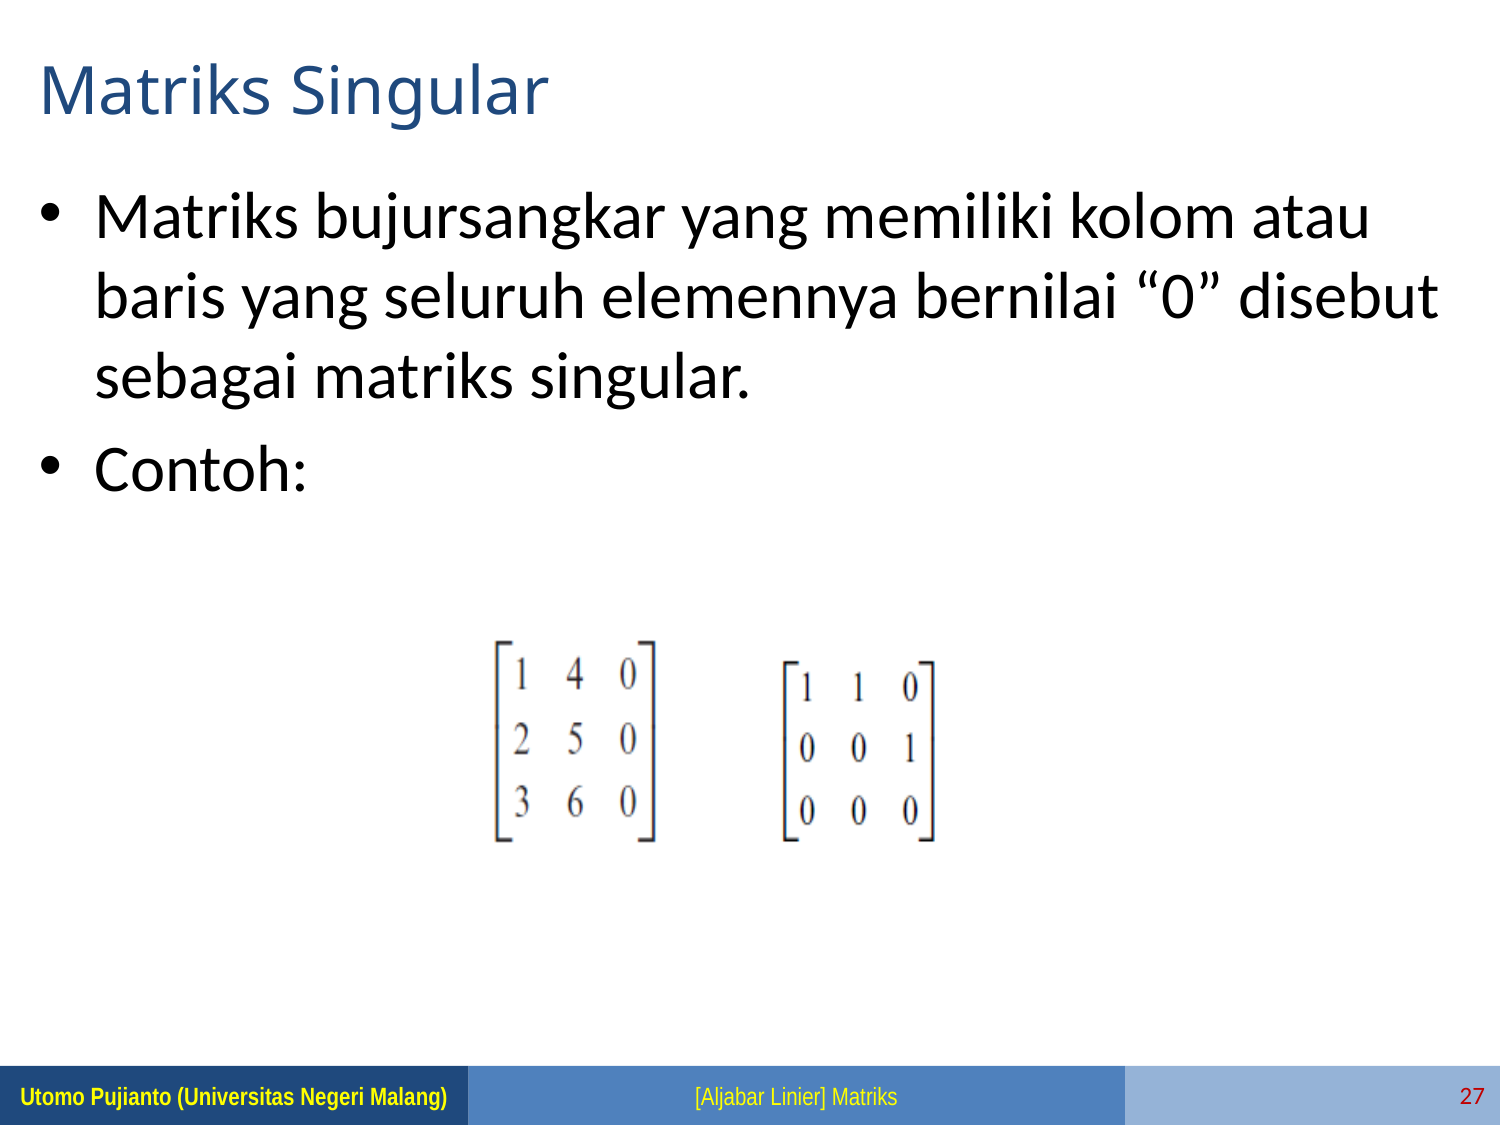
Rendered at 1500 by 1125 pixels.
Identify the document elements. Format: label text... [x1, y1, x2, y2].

title Matriks Singular [23, 23, 1477, 153]
slide_number 27 [1149, 1065, 1500, 1125]
picture [487, 628, 665, 855]
list Matriks bujursangkar yang memiliki kolom atau baris yang seluruh elemennya bernilai “0” disebut sebagai matriks singular. Contoh: [23, 164, 1477, 1005]
footer [Aljabar Linier] Matriks [468, 1065, 1125, 1125]
picture [774, 645, 946, 863]
